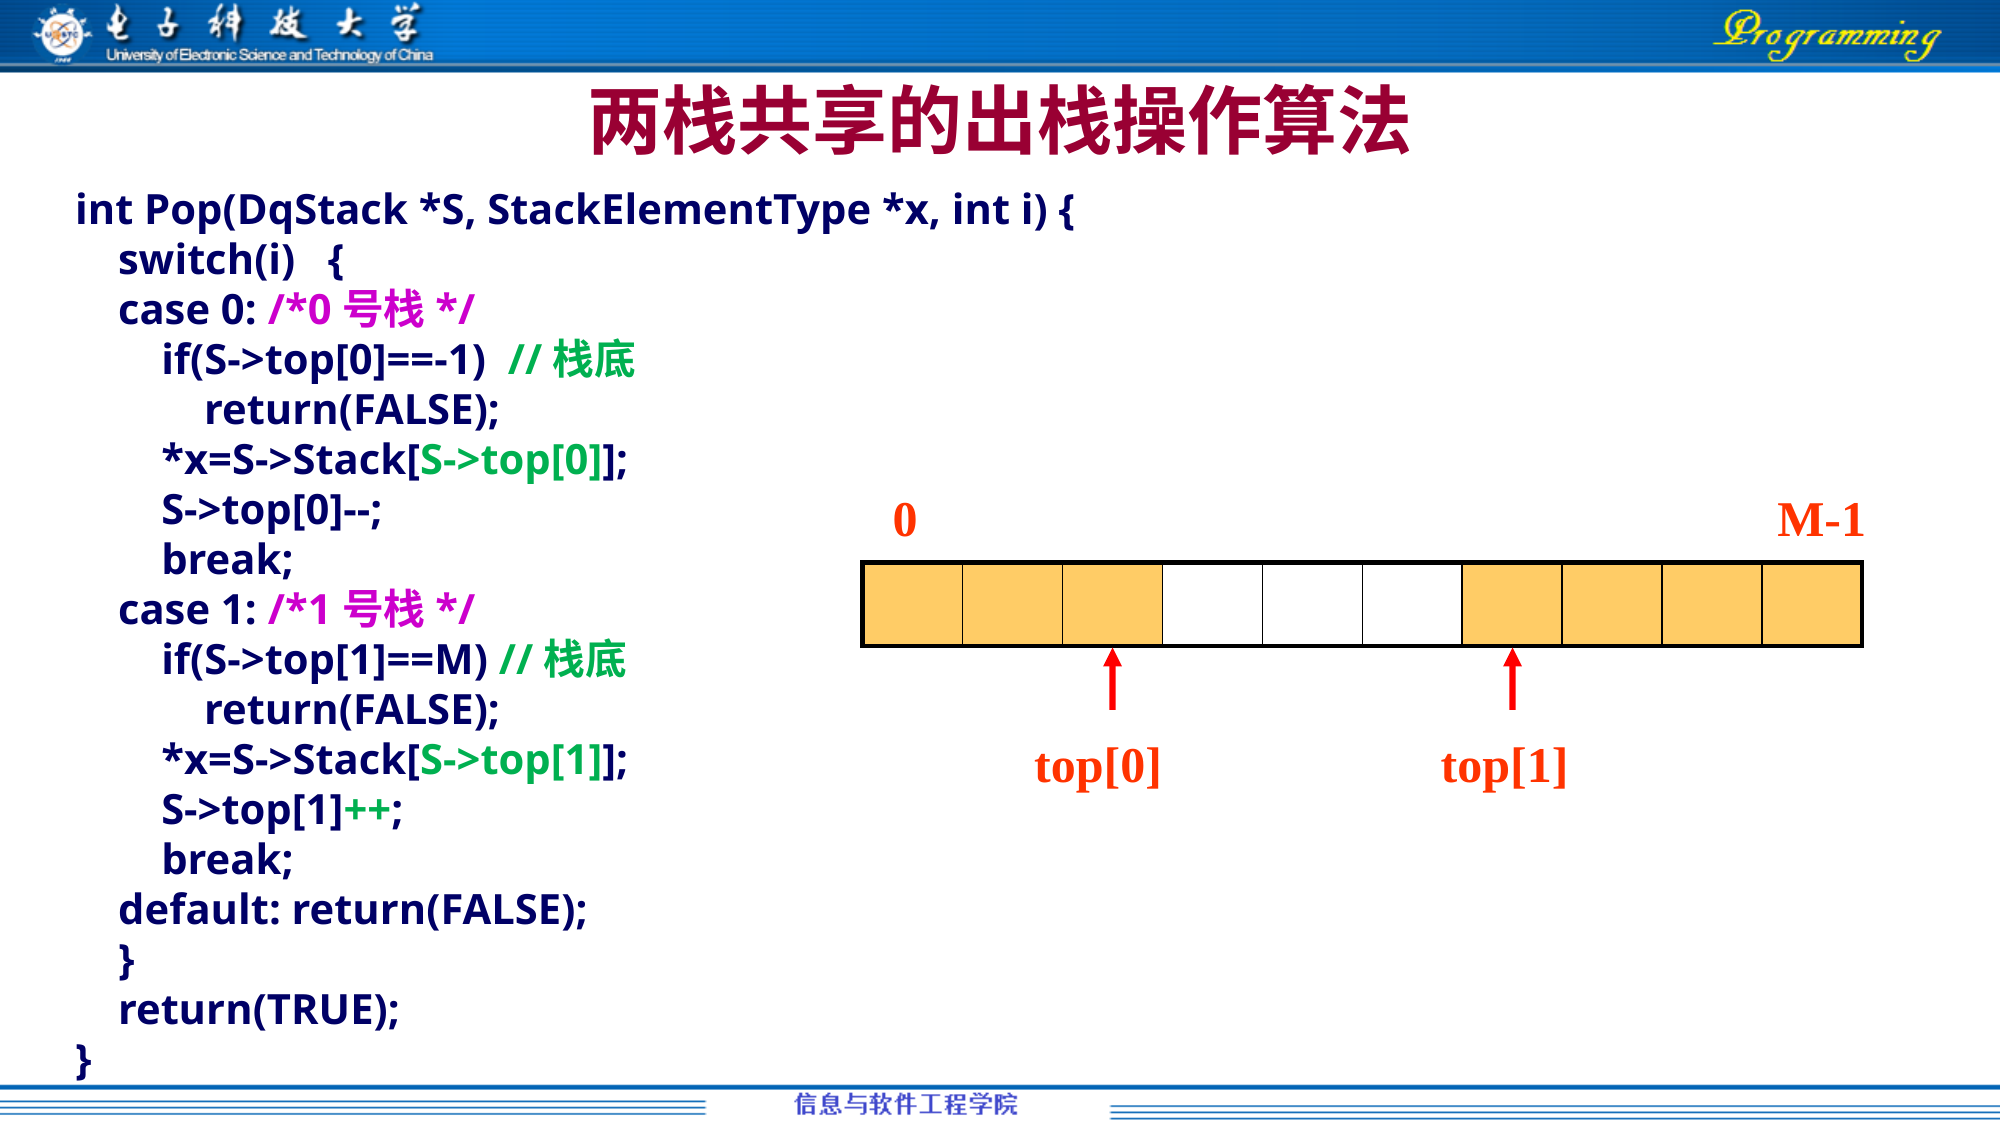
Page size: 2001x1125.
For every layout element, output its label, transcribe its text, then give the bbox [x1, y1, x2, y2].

table_header [865, 565, 962, 644]
table_header [1563, 565, 1661, 644]
table_header [1163, 565, 1262, 644]
text_box [1106, 647, 1119, 710]
table_header [963, 565, 1062, 644]
table_header [1263, 565, 1362, 644]
text_box top[1] [1425, 724, 1599, 800]
list int Pop(DqStack *S, StackElementType *x, int i) { switch(i) { case 0: /*0号栈*/ if(S->top[0]==-1) //栈底 return(FALSE); *x=S->Stack[S->top[0]]; S->top[0]--; break; case 1: /*1号栈*/ if(S->top[1]==M) //栈底 return(FALSE); *x=S->Stack[S->top[1]]; S->top[1]++; break; default: return(FALSE); } return(TRUE); } [60, 174, 1961, 1088]
picture [0, 0, 2000, 1125]
text_box [1506, 647, 1519, 710]
table_header [1063, 565, 1162, 644]
text_box 0 [878, 479, 1053, 554]
title 两栈共享的出栈操作算法 [150, 87, 1850, 150]
text_box M-1 [1762, 479, 1938, 554]
table_header [1763, 565, 1860, 644]
text_box top[0] [1019, 724, 1232, 800]
table_header [1463, 565, 1561, 644]
table_header [1363, 565, 1461, 644]
table_header [1663, 565, 1761, 644]
